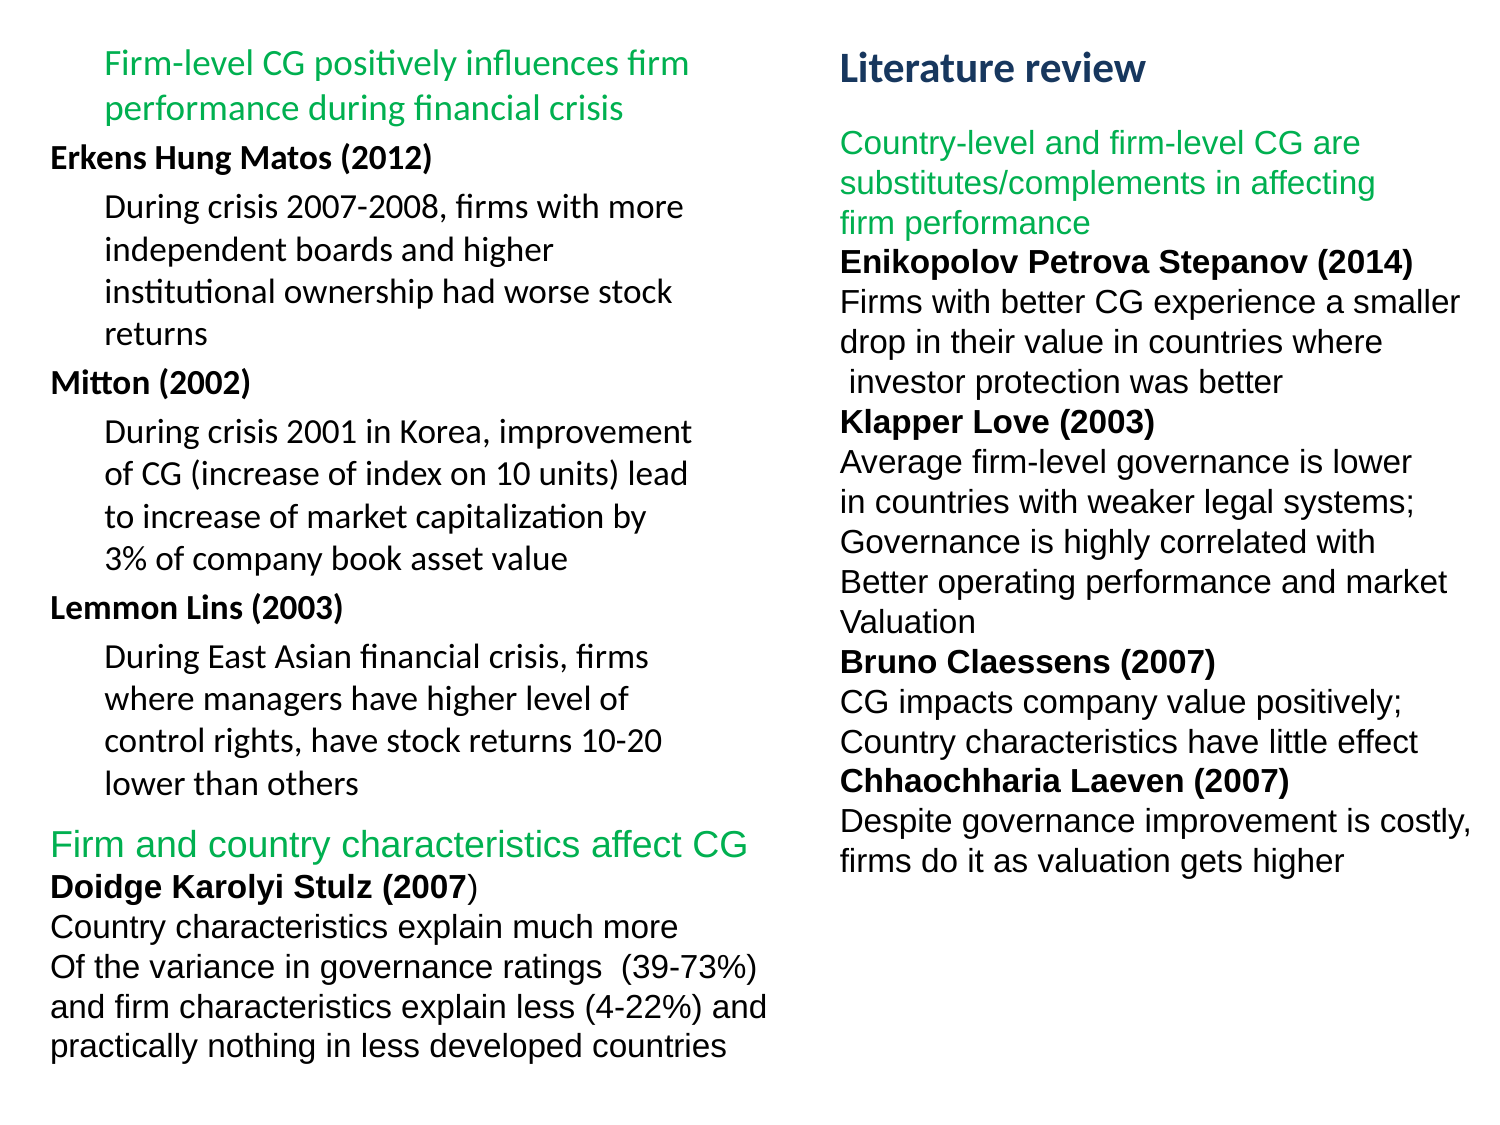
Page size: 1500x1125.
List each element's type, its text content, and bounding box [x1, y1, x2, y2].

text_box Firm and country characteristics affect CG Doidge Karolyi Stulz (2007) Country characteristics explain much more Of the variance in governance ratings (39-73%) and firm characteristics explain less (4-22%) and practically nothing in less developed countries [35, 812, 809, 1125]
text_box Country-level and firm-level CG are substitutes/complements in affecting firm performance Enikopolov Petrova Stepanov (2014) Firms with better CG experience a smaller drop in their value in countries where investor protection was better Klapper Love (2003) Average firm-level governance is lower in countries with weaker legal systems; Governance is highly correlated with Better operating performance and market Valuation Bruno Claessens (2007) CG impacts company value positively; Country characteristics have little effect Chhaochharia Laeven (2007) Despite governance improvement is costly, firms do it as valuation gets higher [749, 113, 1500, 1007]
list Firm-level CG positively influences firm performance during financial crisis Erkens Hung Matos (2012) During crisis 2007-2008, firms with more independent boards and higher institutional ownership had worse stock returns Mitton (2002) During crisis 2001 in Korea, improvement of CG (increase of index on 10 units) lead to increase of market capitalization by 3% of company book asset value Lemmon Lins (2003) During East Asian financial crisis, firms where managers have higher level of control rights, have stock returns 10-20 lower than others [35, 30, 711, 812]
title Literature review [711, 30, 1296, 100]
